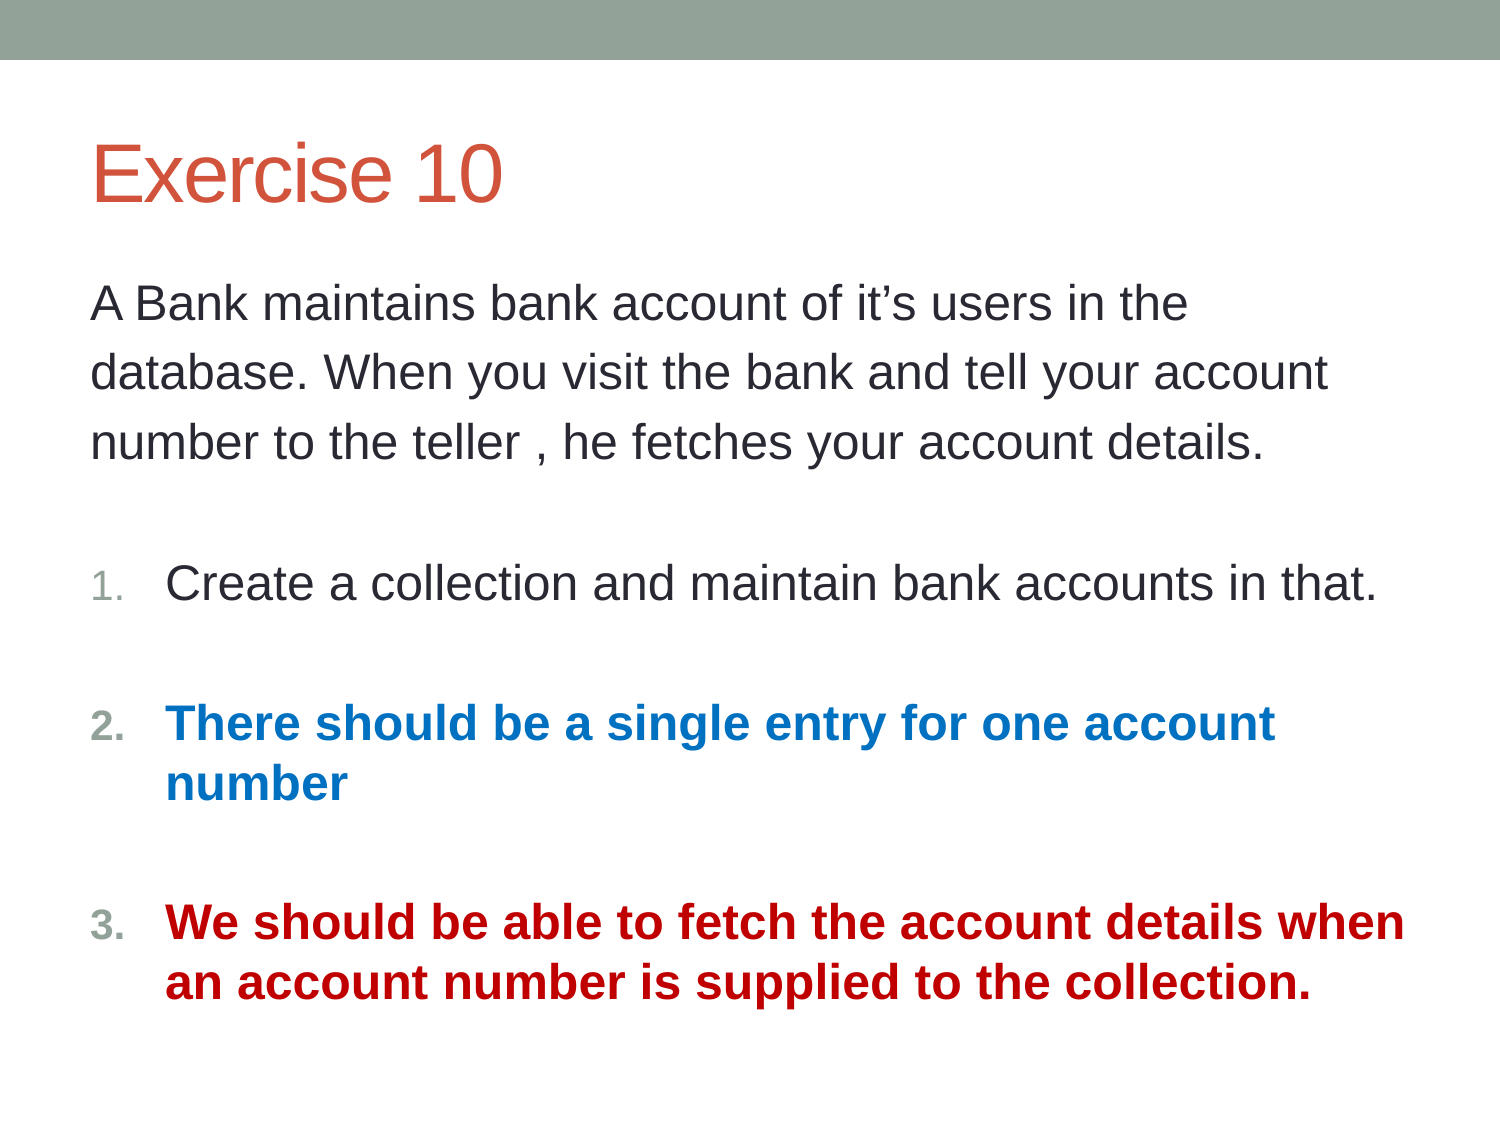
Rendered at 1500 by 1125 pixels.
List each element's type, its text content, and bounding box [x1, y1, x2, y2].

title Exercise 10 [75, 87, 1425, 250]
list A Bank maintains bank account of it’s users in the database. When you visit the bank and tell your account number to the teller , he fetches your account details. Create a collection and maintain bank accounts in that. There should be a single entry for one account number We should be able to fetch the account details when an account number is supplied to the collection. [75, 262, 1425, 1063]
